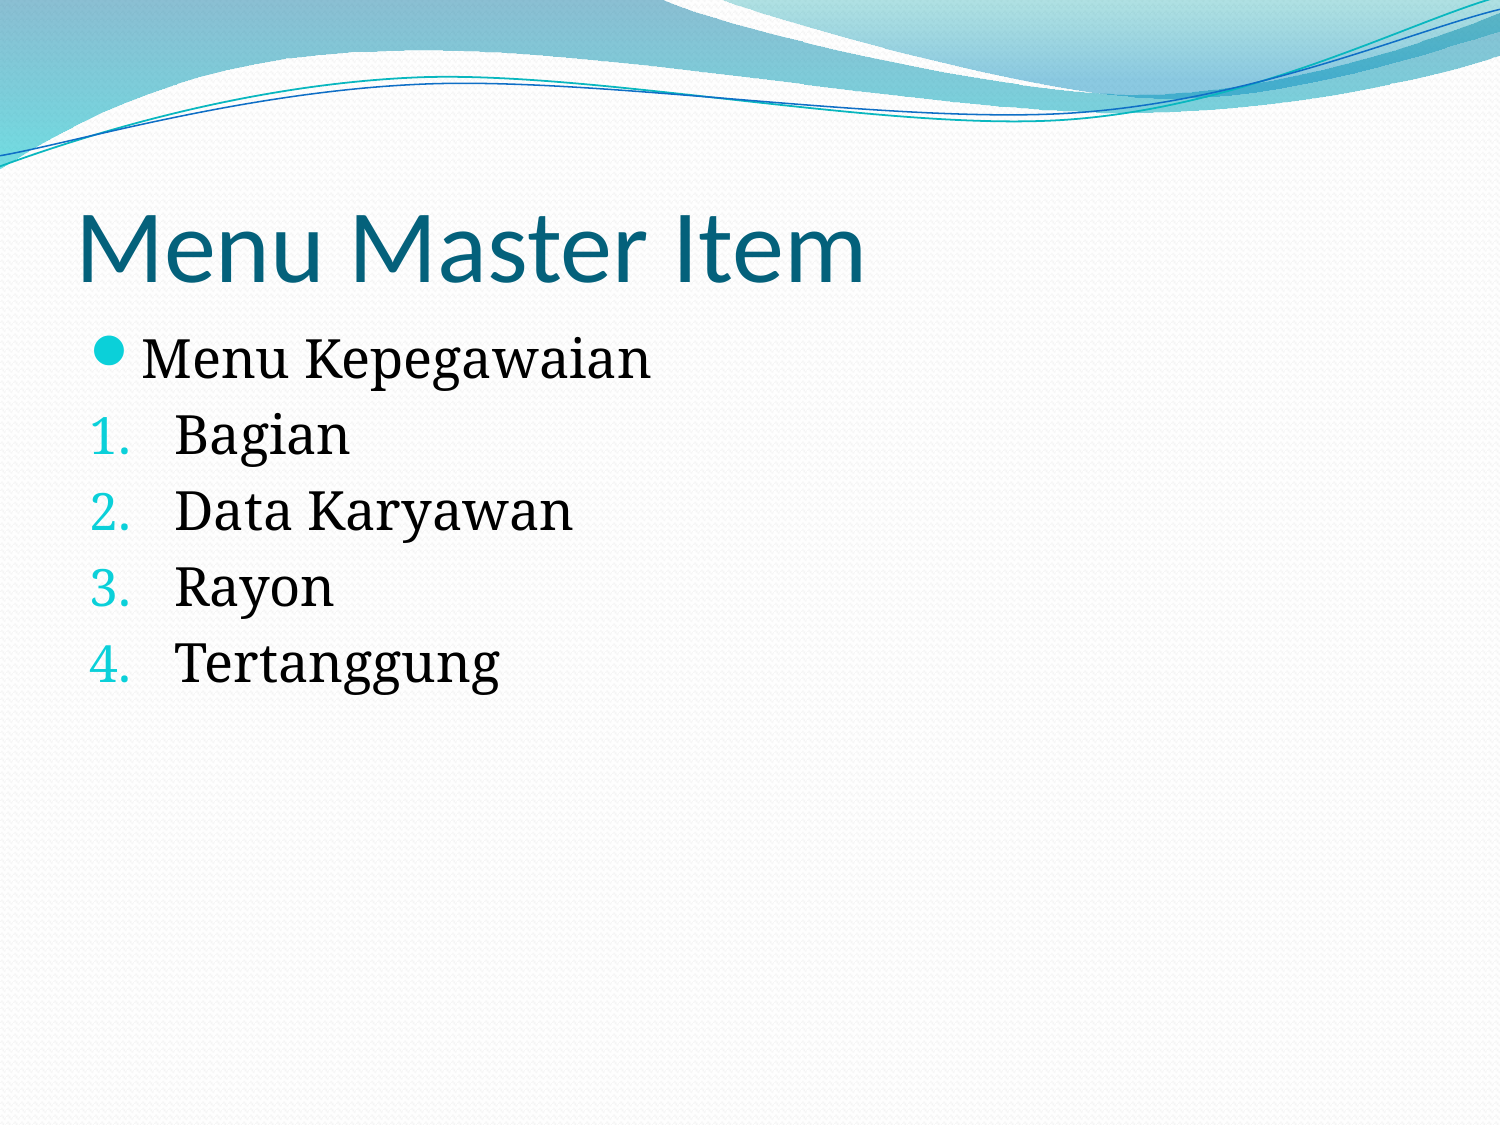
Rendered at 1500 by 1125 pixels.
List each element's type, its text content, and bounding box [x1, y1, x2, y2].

list Menu Kepegawaian Bagian Data Karyawan Rayon Tertanggung [75, 317, 1425, 1038]
title Menu Master Item [75, 115, 1425, 303]
